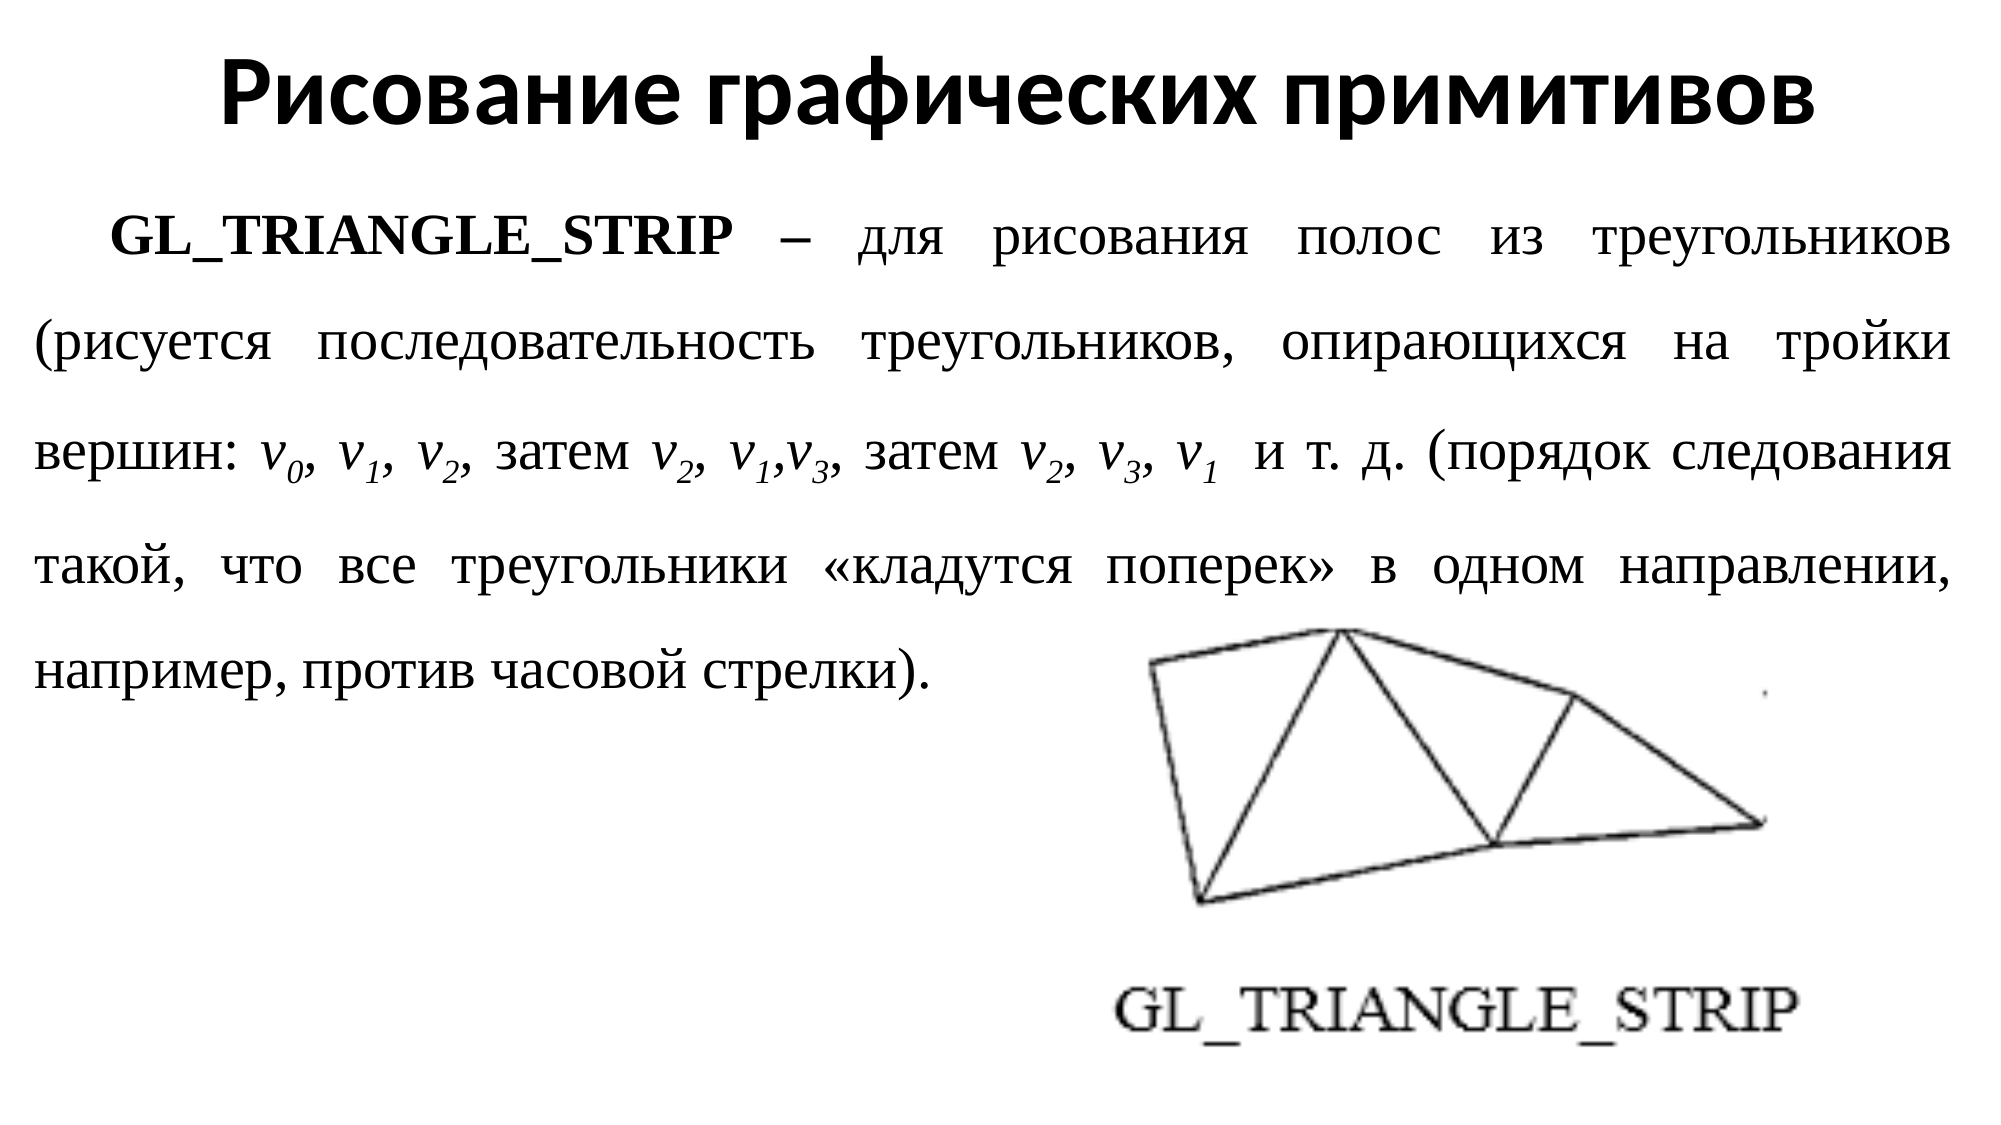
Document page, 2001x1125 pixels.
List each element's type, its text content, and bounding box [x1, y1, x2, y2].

text_box GL_TRIANGLE_STRIP – для рисования полос из треугольников (рисуется последовательность треугольников, опирающихся на тройки вершин: v0, v1, v2, затем v2, v1,v3, затем v2, v3, v1 и т. д. (порядок следования такой, что все треугольники «кладутся поперек» в одном направлении, например, против часовой стрелки). [19, 153, 1968, 778]
text_box Рисование графических примитивов [205, 17, 1835, 153]
picture [993, 590, 1867, 1091]
